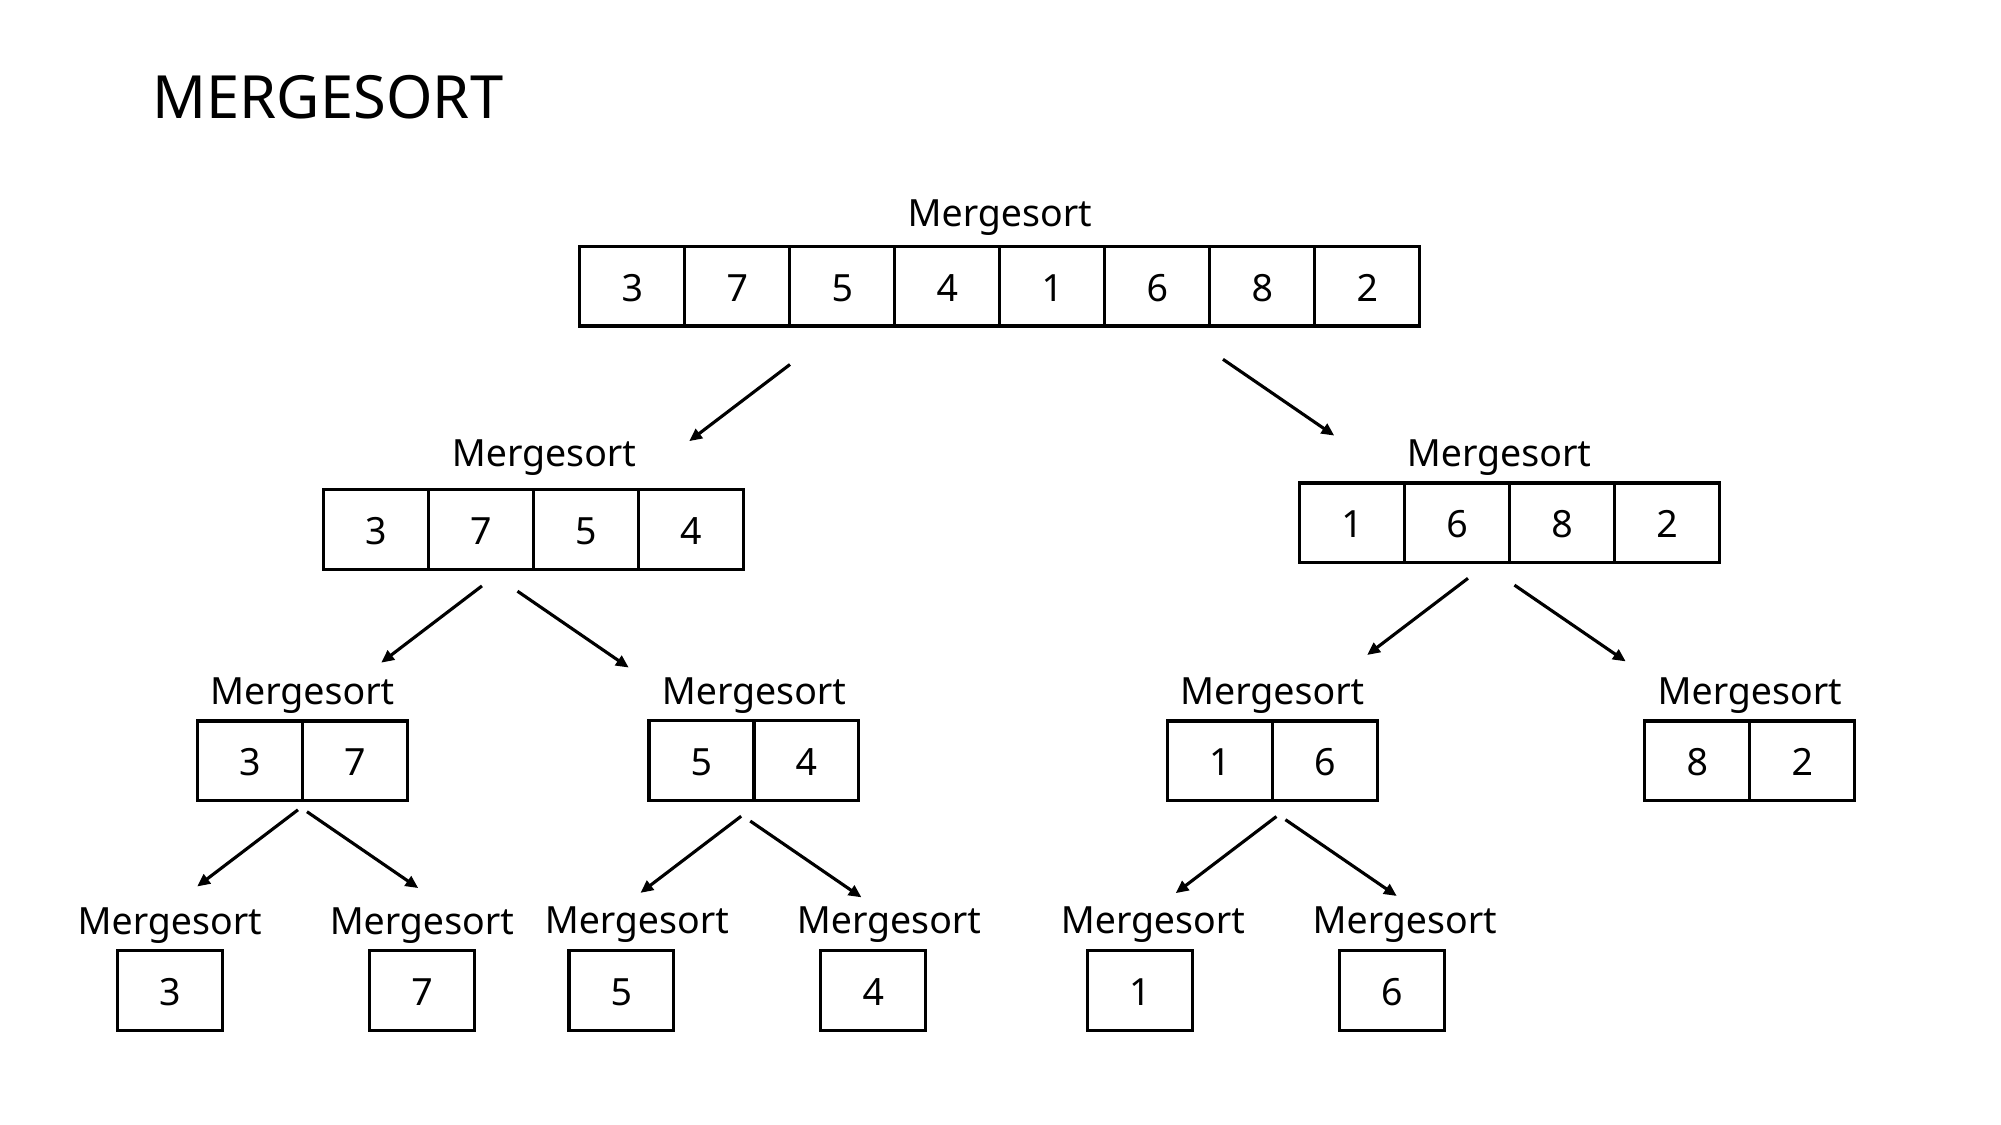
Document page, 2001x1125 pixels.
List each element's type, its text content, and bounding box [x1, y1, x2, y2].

text_box 6 [1271, 720, 1379, 802]
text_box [640, 815, 742, 894]
text_box 3 [322, 488, 427, 571]
text_box 3 [196, 720, 301, 802]
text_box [1284, 819, 1397, 897]
text_box 4 [637, 488, 745, 571]
text_box Mergesort [1205, 889, 1605, 949]
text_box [380, 585, 483, 663]
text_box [306, 811, 419, 889]
text_box Mergesort [953, 889, 1205, 949]
text_box 8 [1508, 482, 1613, 564]
text_box 4 [752, 719, 860, 802]
text_box Mergesort [689, 889, 953, 949]
text_box 1 [1298, 481, 1403, 564]
text_box 4 [893, 245, 998, 328]
title MERGESORT [137, 59, 1863, 140]
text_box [196, 809, 299, 887]
text_box 5 [567, 949, 675, 1032]
text_box 7 [301, 720, 409, 802]
text_box 8 [1208, 245, 1313, 328]
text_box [1175, 815, 1277, 894]
text_box 2 [1613, 481, 1721, 564]
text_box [1222, 358, 1335, 436]
text_box 7 [683, 245, 788, 328]
text_box 3 [116, 949, 224, 1032]
text_box Mergesort [0, 889, 222, 950]
text_box Mergesort [1550, 659, 1950, 720]
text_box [688, 363, 791, 442]
text_box 6 [1338, 949, 1446, 1032]
text_box 5 [532, 488, 637, 571]
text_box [749, 820, 862, 898]
text_box 2 [1748, 720, 1856, 802]
text_box Mergesort [437, 889, 689, 949]
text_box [1513, 584, 1626, 662]
text_box 7 [427, 488, 532, 571]
text_box 6 [1103, 245, 1208, 328]
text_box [516, 590, 629, 668]
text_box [1366, 577, 1469, 656]
text_box Mergesort [222, 889, 437, 950]
text_box 8 [1643, 720, 1748, 802]
text_box 5 [647, 719, 752, 802]
text_box 3 [578, 245, 683, 328]
text_box Mergesort [344, 421, 744, 482]
text_box 5 [788, 245, 893, 328]
text_box 6 [1403, 482, 1508, 564]
text_box Mergesort [800, 182, 1200, 242]
text_box Mergesort [1299, 421, 1699, 482]
text_box 7 [368, 949, 476, 1032]
text_box 1 [1086, 949, 1194, 1032]
text_box Mergesort [1072, 659, 1472, 720]
text_box Mergesort [554, 659, 954, 719]
text_box 1 [1166, 720, 1271, 802]
text_box 1 [998, 245, 1103, 328]
text_box 2 [1313, 245, 1421, 328]
text_box Mergesort [102, 659, 502, 720]
text_box 4 [819, 949, 927, 1032]
